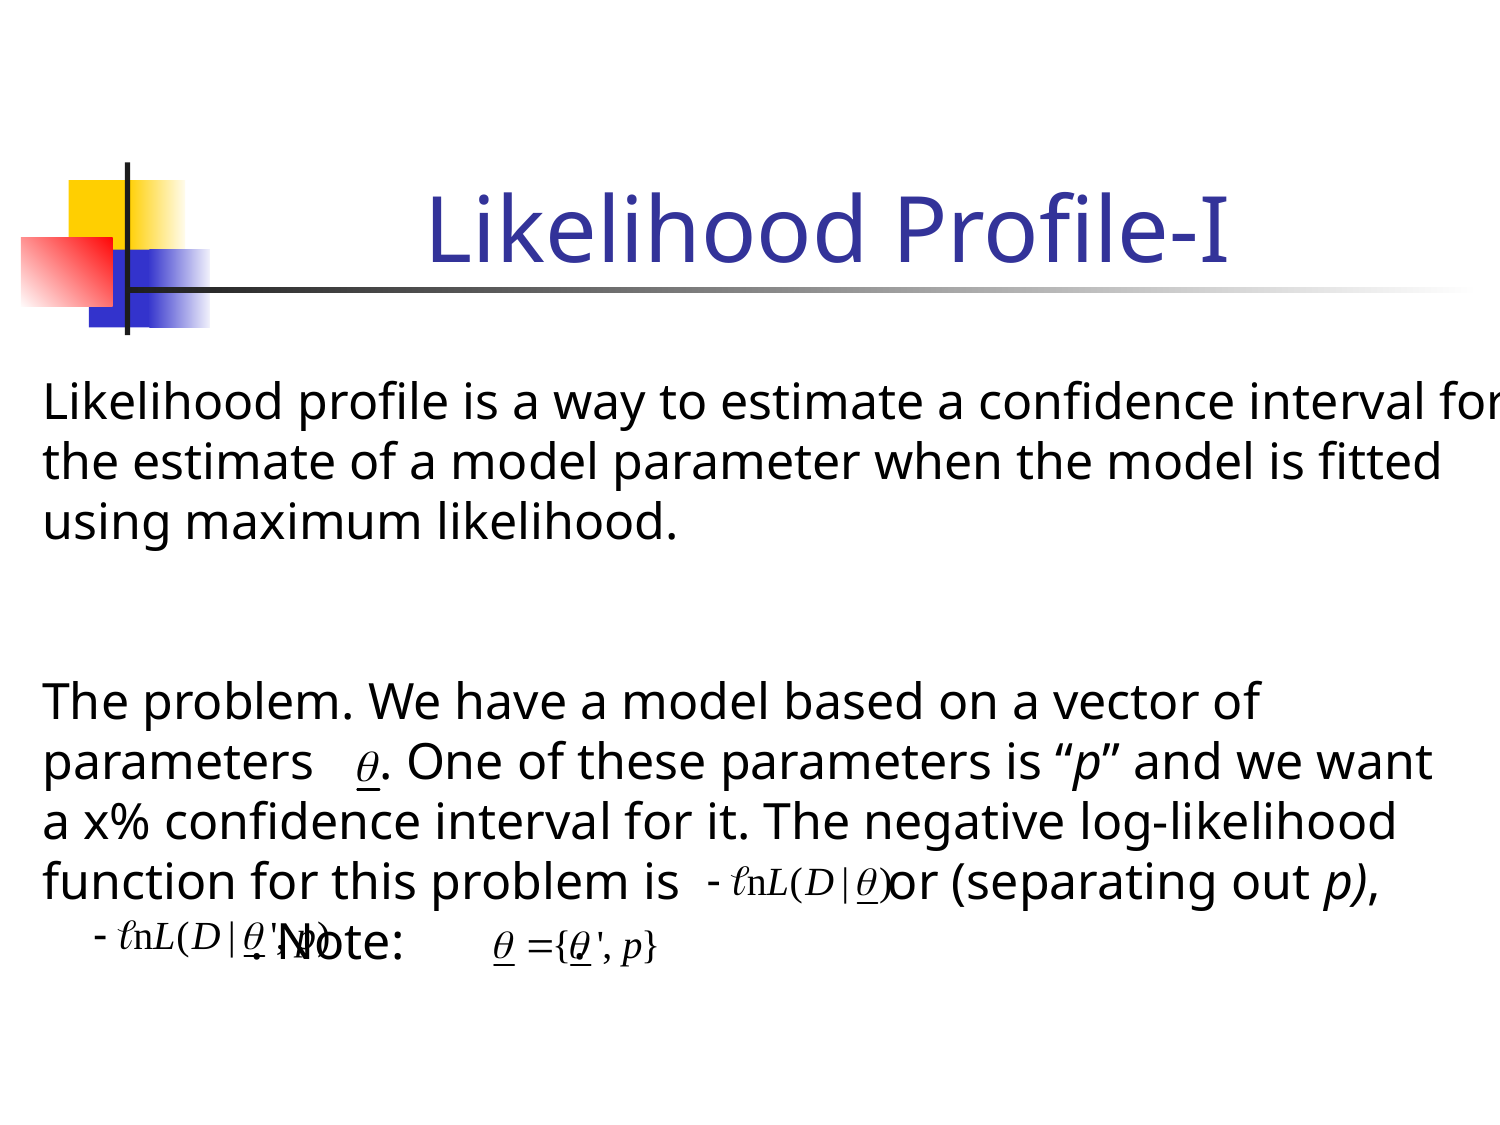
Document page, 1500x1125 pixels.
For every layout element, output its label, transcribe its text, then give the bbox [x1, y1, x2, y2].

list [87, 912, 337, 966]
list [487, 921, 664, 976]
title Likelihood Profile-I [188, 101, 1468, 289]
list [349, 740, 387, 801]
text_box Likelihood profile is a way to estimate a confidence interval for the estimate of a model parameter when the model is fitted using maximum likelihood. The problem. We have a model based on a vector of parameters . One of these parameters is “p” and we want a x% confidence interval for it. The negative log-likelihood function for this problem is or (separating out p), . Note: . [27, 362, 1500, 978]
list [700, 859, 901, 913]
